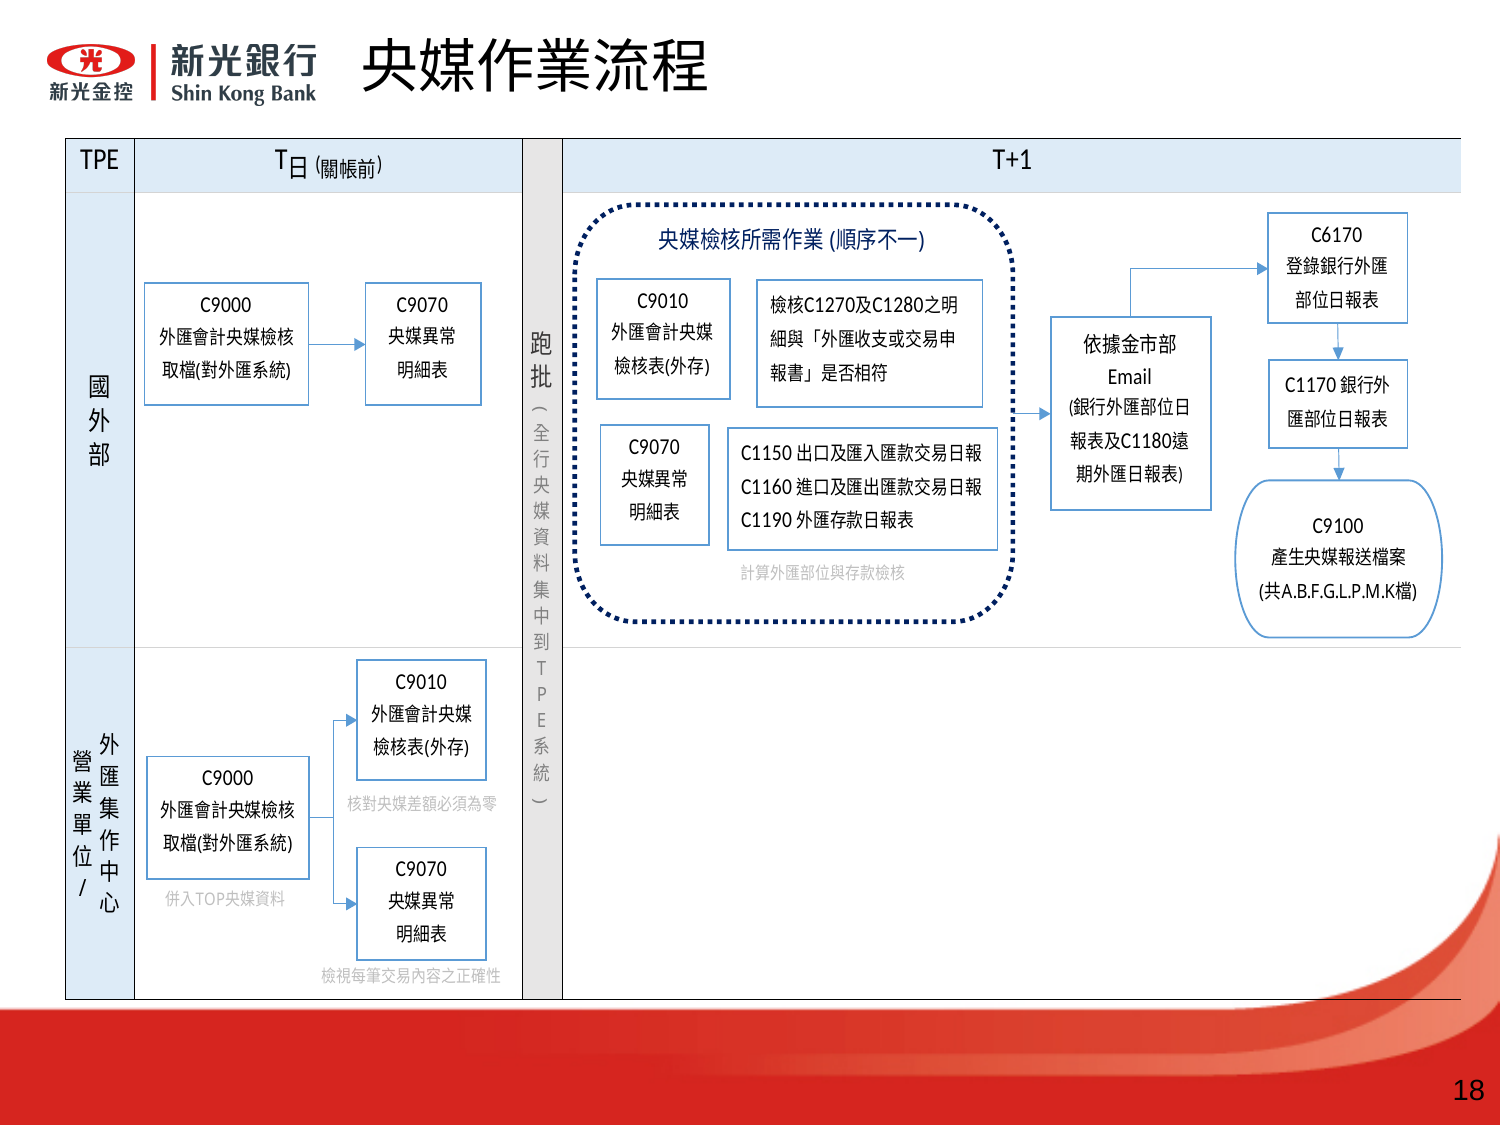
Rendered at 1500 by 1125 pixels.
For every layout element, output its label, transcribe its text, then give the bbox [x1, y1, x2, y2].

picture [0, 0, 1500, 1125]
title 央媒作業流程 [345, 21, 1397, 126]
